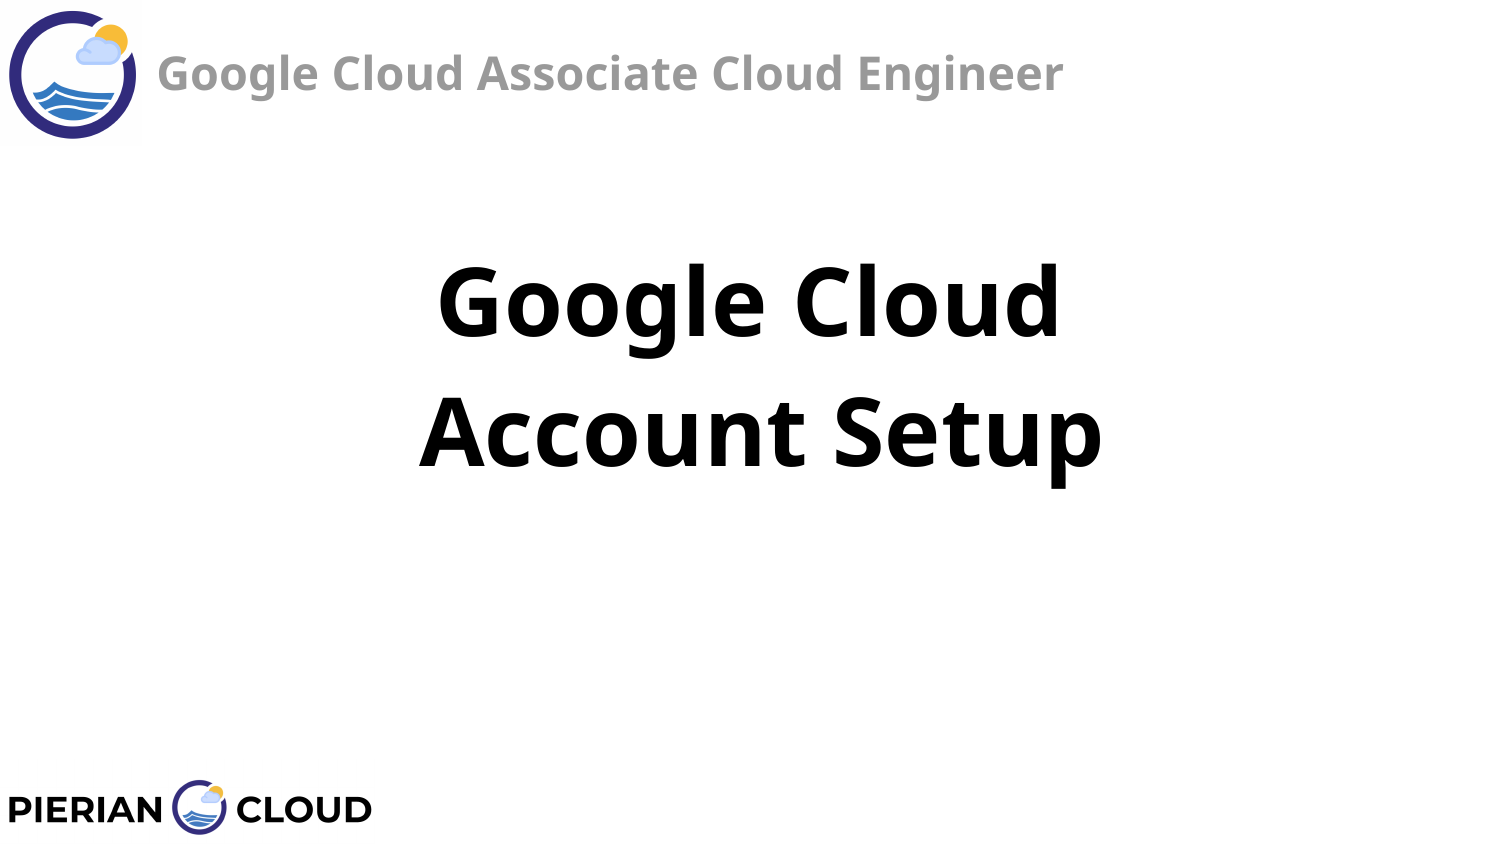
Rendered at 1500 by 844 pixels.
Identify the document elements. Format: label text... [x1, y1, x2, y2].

picture [0, 0, 142, 146]
title Google Cloud Associate Cloud Engineer [146, 25, 1420, 120]
picture [0, 758, 375, 844]
title Google Cloud Account Setup [51, 218, 1449, 510]
